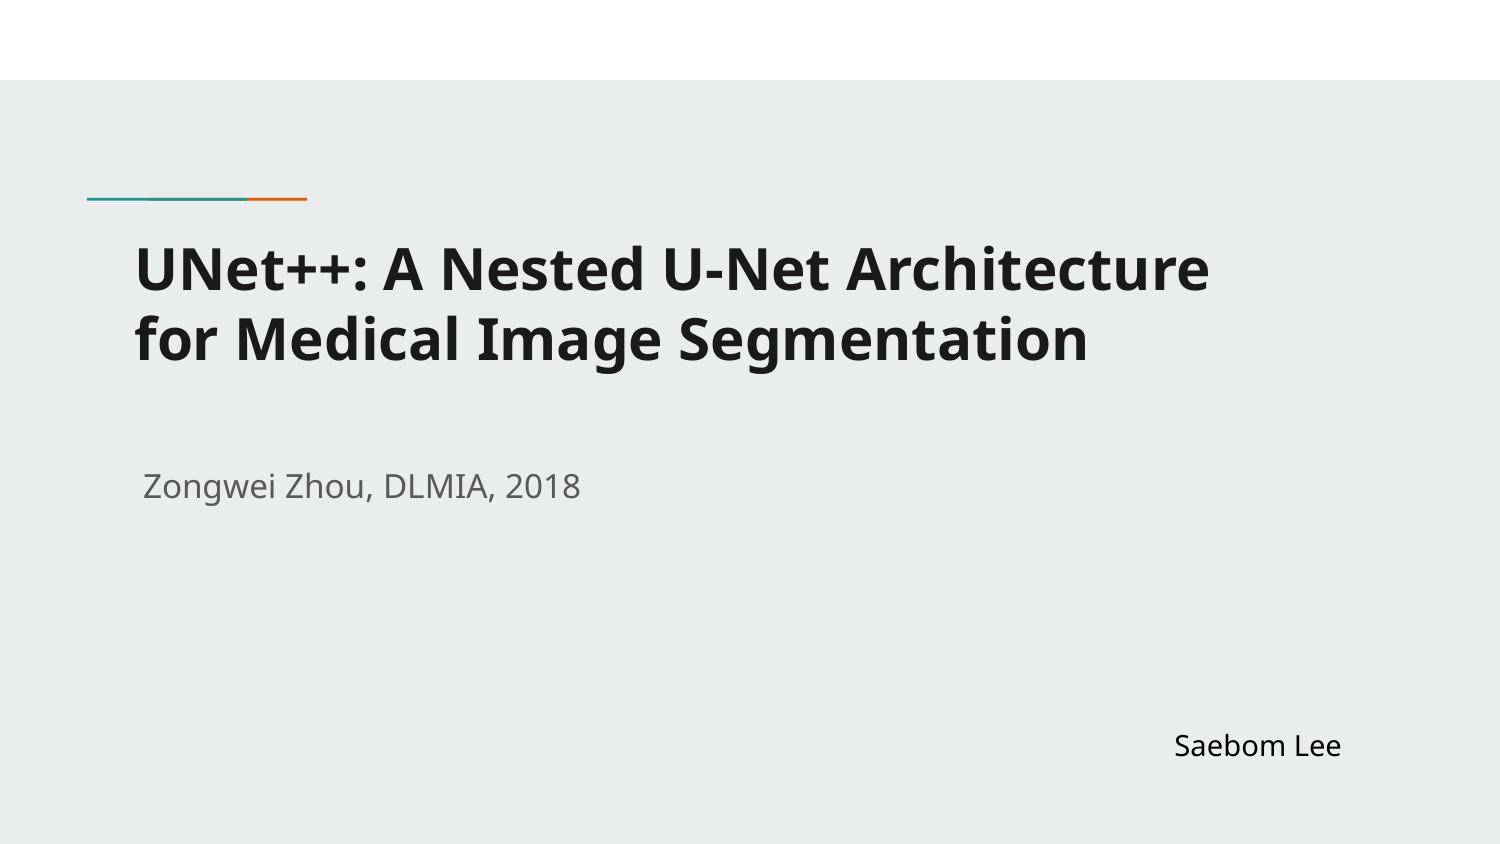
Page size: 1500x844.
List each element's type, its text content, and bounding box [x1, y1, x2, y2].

subtitle Zongwei Zhou, DLMIA, 2018 [128, 450, 1390, 539]
text_box Saebom Lee [1159, 712, 1401, 777]
title UNet++: A Nested U-Net Architecture for Medical Image Segmentation [119, 216, 1381, 490]
